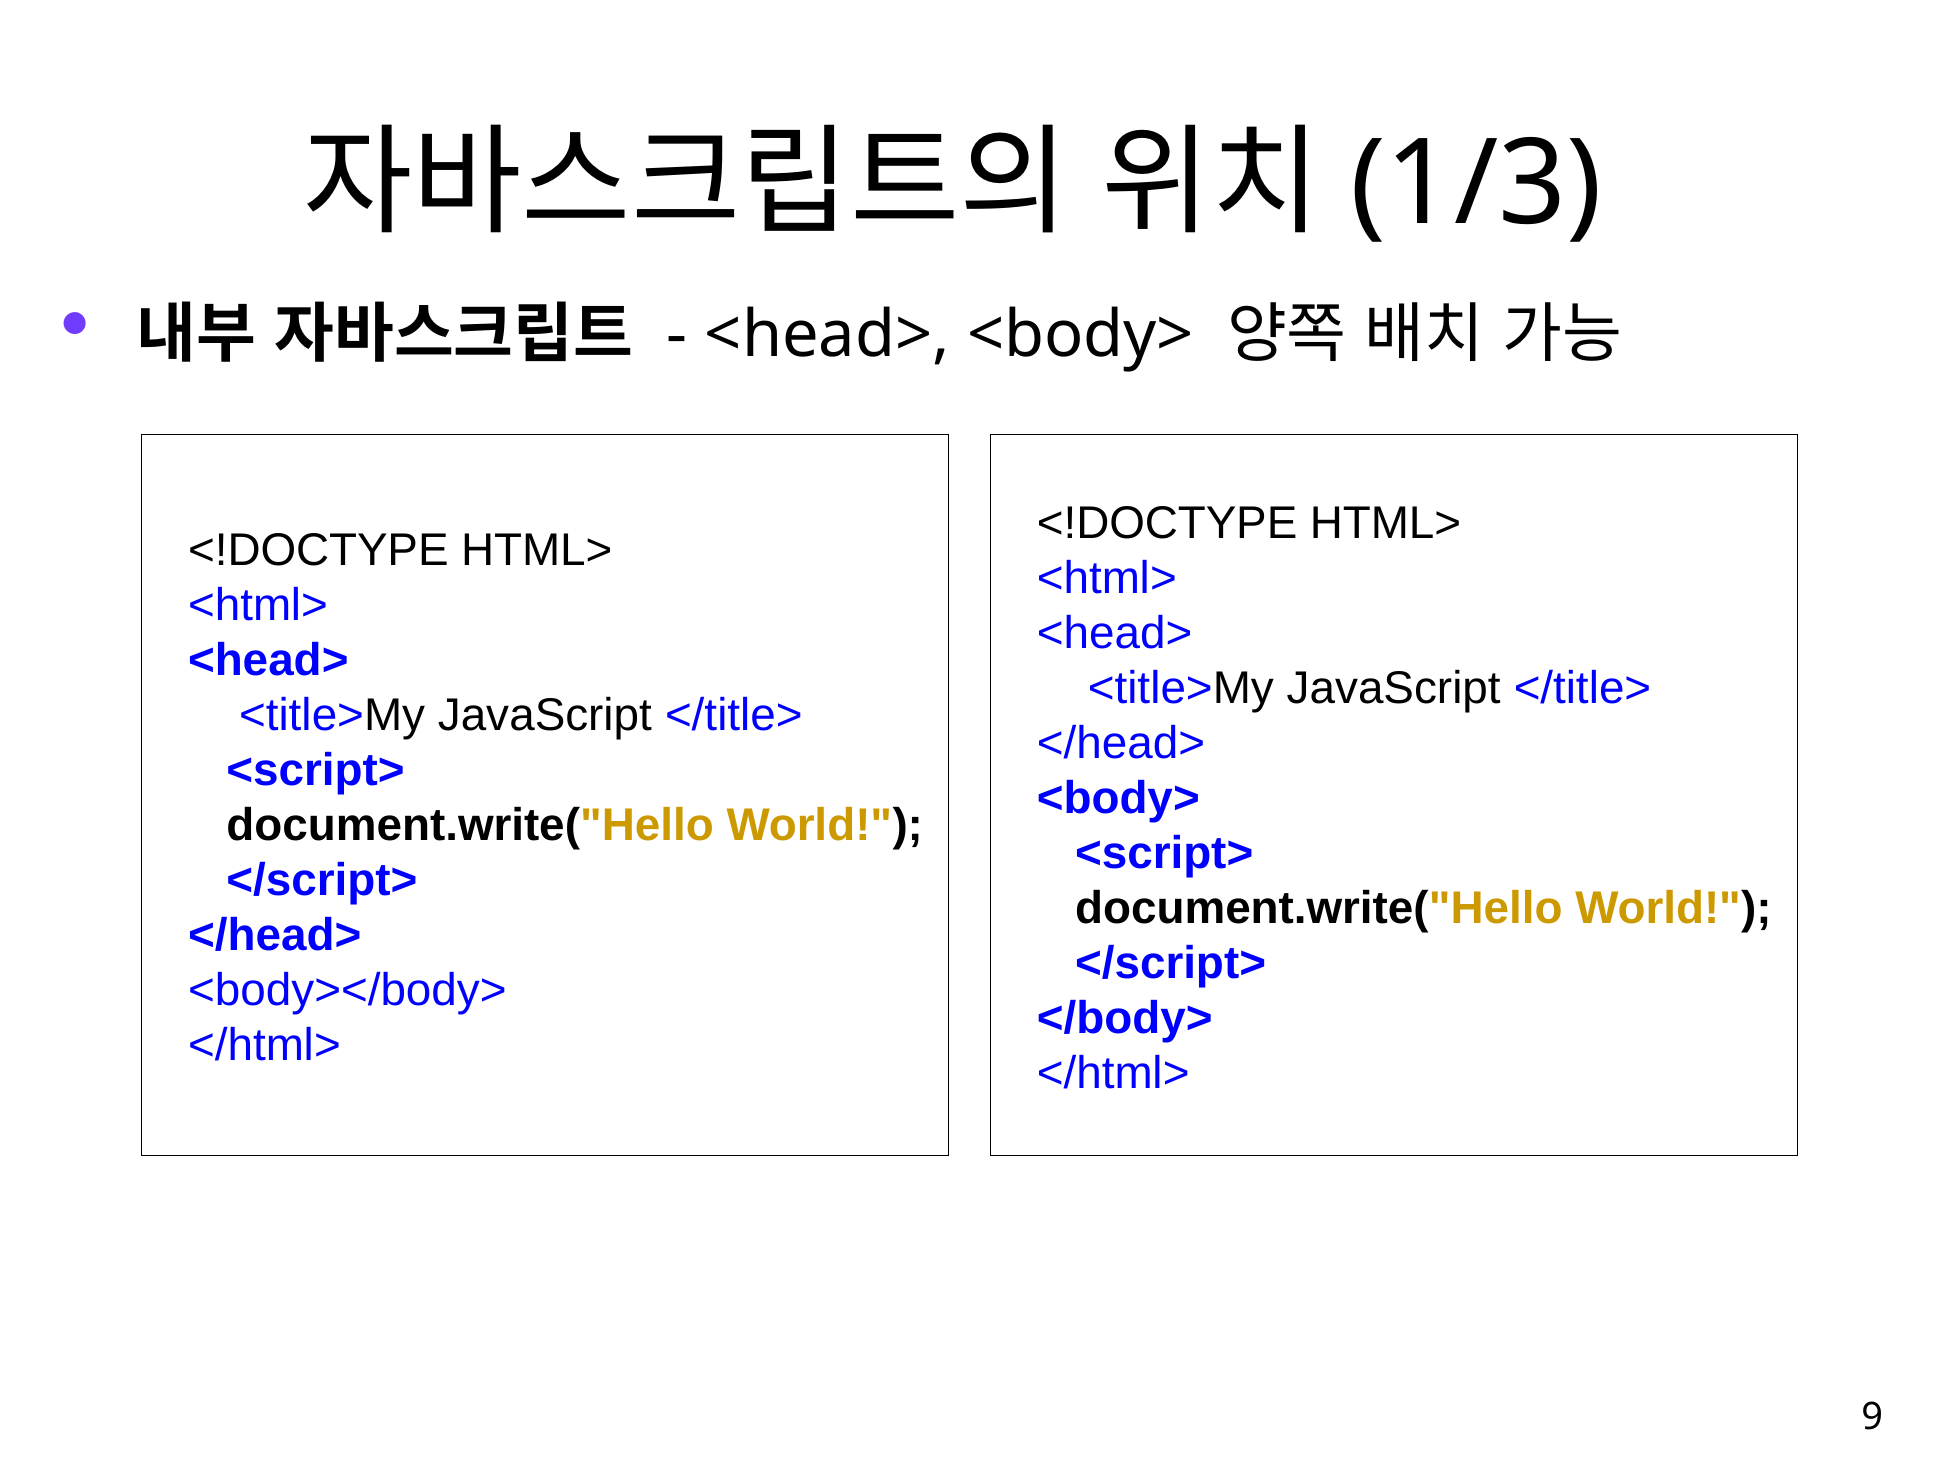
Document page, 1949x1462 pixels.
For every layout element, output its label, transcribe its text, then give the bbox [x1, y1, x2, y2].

slide_number 9 [1496, 1372, 1899, 1462]
list 내부 자바스크립트 - <head>, <body> 양쪽 배치 가능 [48, 284, 1897, 1343]
text_box <!DOCTYPE HTML> <html> <head> <title>My JavaScript </title> </head> <body> <script> document.write("Hello World!"); </script> </body> </html> [990, 434, 1798, 1156]
text_box <!DOCTYPE HTML> <html> <head> <title>My JavaScript </title> <script> document.write("Hello World!"); </script> </head> <body></body> </html> [141, 434, 949, 1156]
title 자바스크립트의 위치(1/3) [156, 92, 1749, 255]
